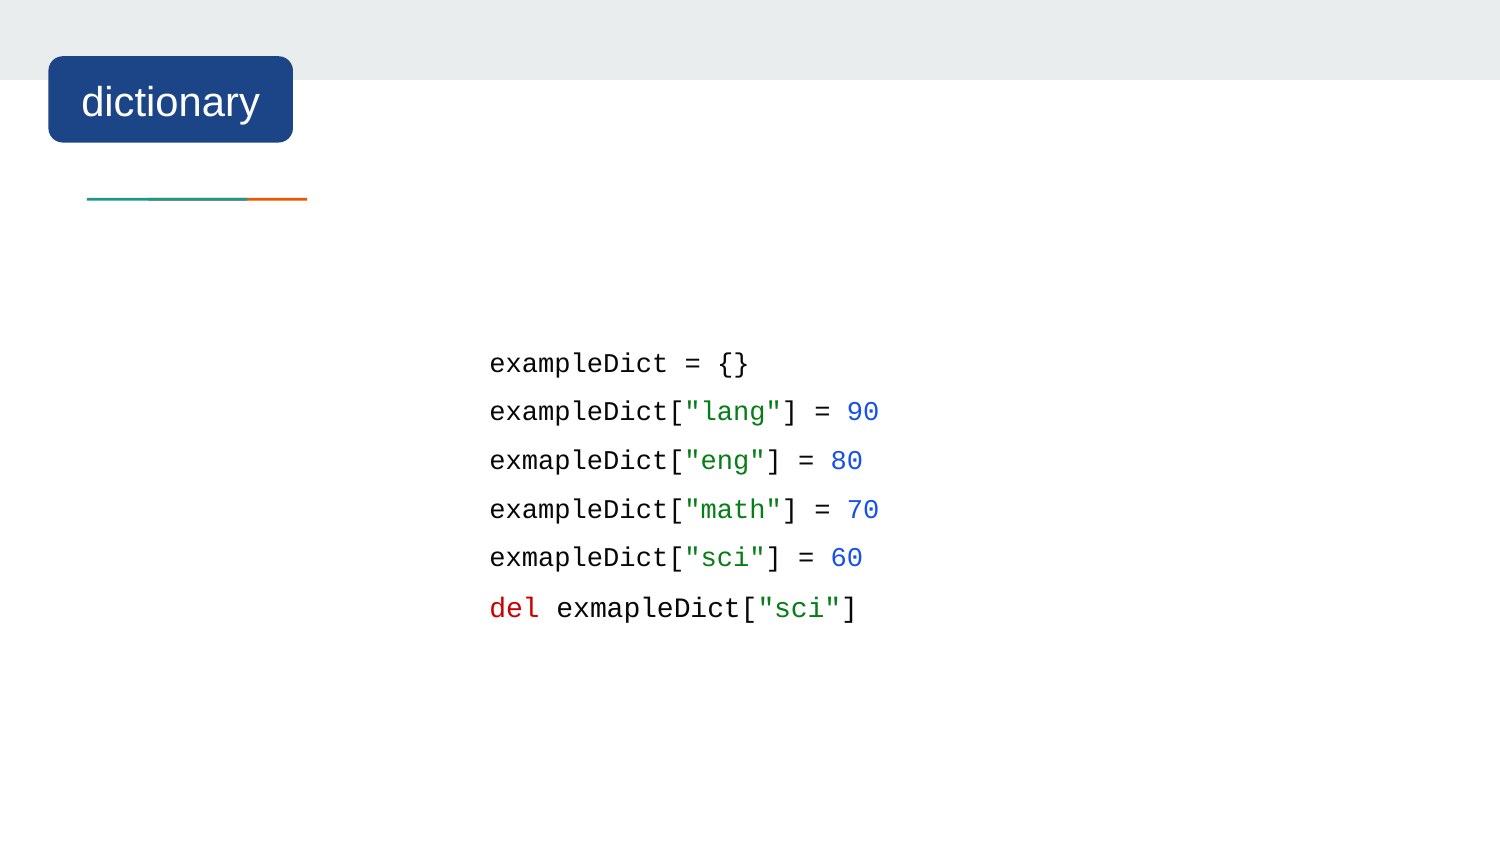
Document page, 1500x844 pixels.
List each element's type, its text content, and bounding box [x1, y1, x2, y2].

text_box exampleDict = {} exampleDict["lang"] = 90 exmapleDict["eng"] = 80 exampleDict["math"] = 70 exmapleDict["sci"] = 60 del exmapleDict["sci"] [474, 313, 1055, 638]
text_box dictionary [48, 56, 293, 143]
